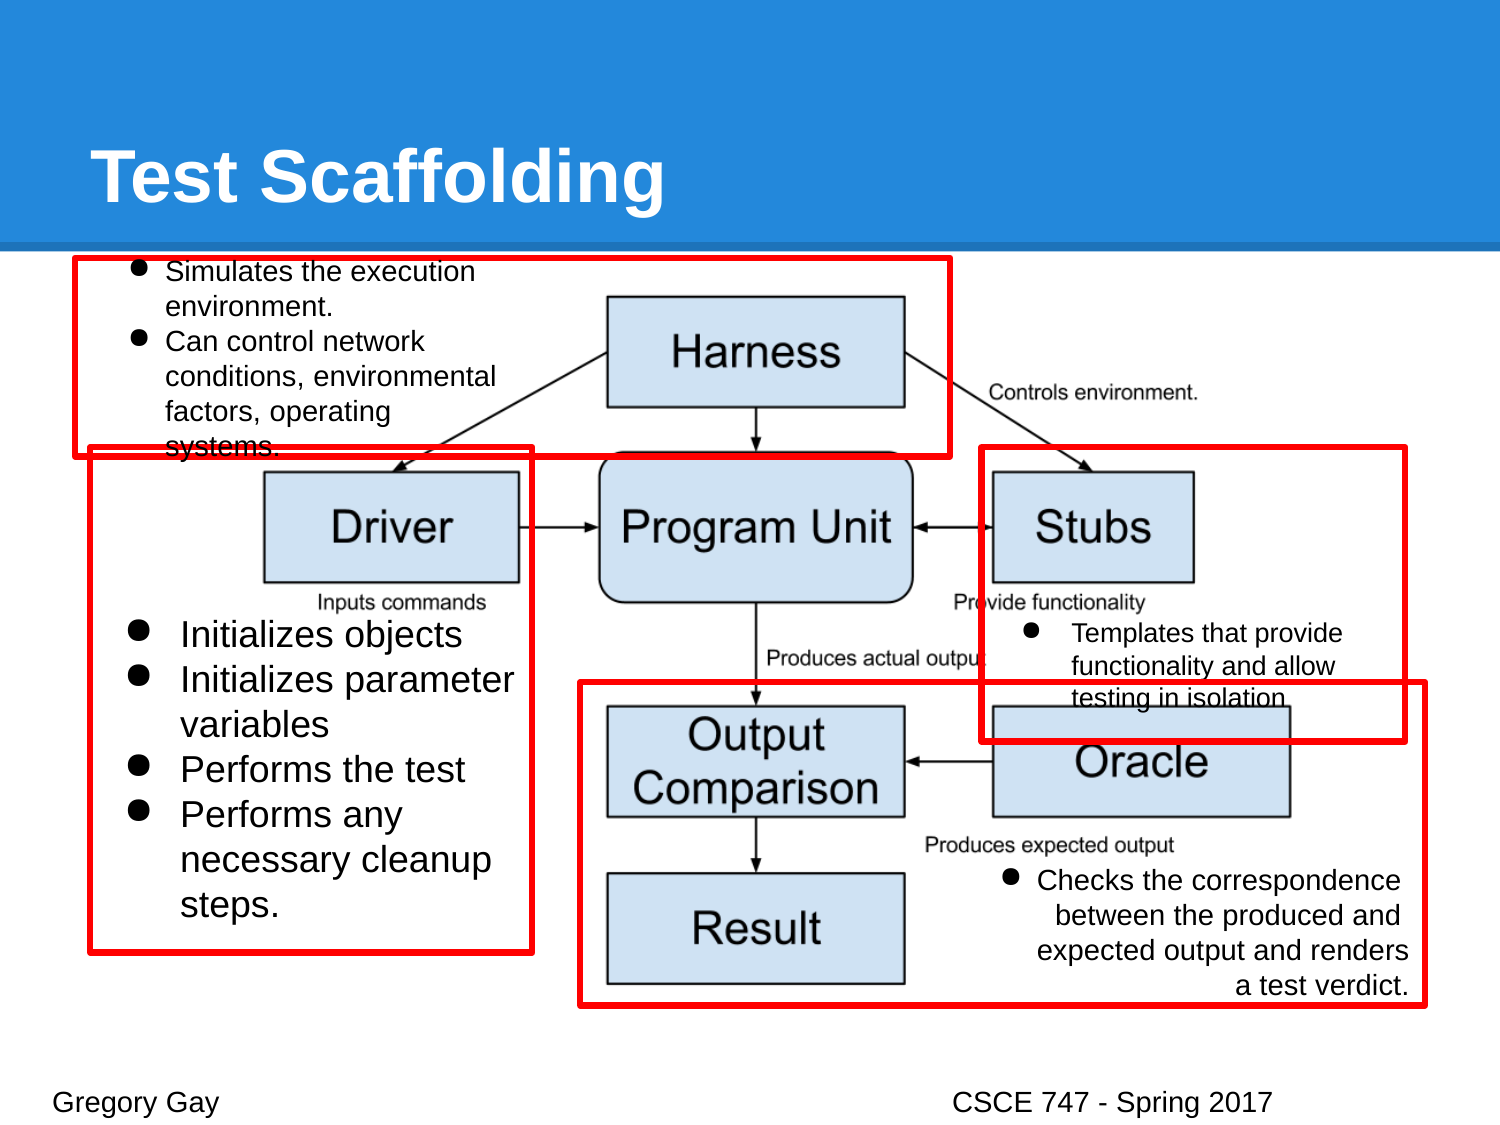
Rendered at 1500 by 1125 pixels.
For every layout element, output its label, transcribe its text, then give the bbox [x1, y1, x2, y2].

text_box Initializes objects Initializes parameter variables Performs the test Performs any necessary cleanup steps. [90, 457, 214, 953]
title Test Scaffolding [75, 45, 1425, 233]
text_box Checks the correspondence between the produced and expected output and renders a test verdict. [1329, 682, 1425, 1006]
text_box Gregory Gay CSCE 747 - Spring 2017 7 [37, 1068, 1463, 1114]
text_box Templates that provide functionality and allow testing in isolation [1329, 447, 1406, 682]
text_box Simulates the execution environment. Can control network conditions, environmental factors, operating systems. [75, 257, 214, 457]
picture [219, 211, 1325, 1049]
